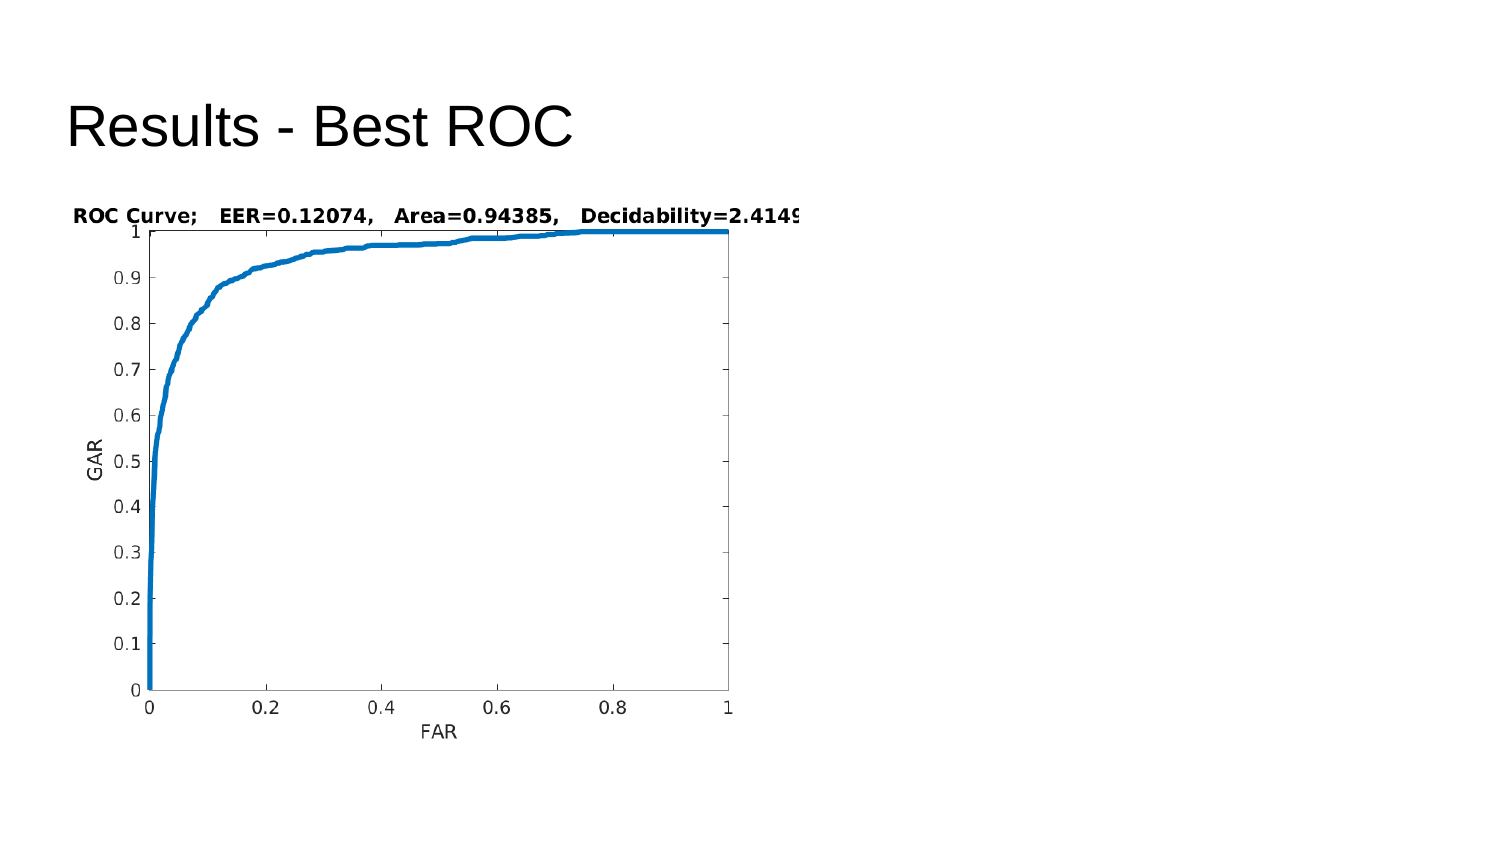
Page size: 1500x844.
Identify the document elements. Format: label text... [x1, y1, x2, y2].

title Results - Best ROC [51, 72, 1449, 167]
picture [50, 188, 799, 750]
